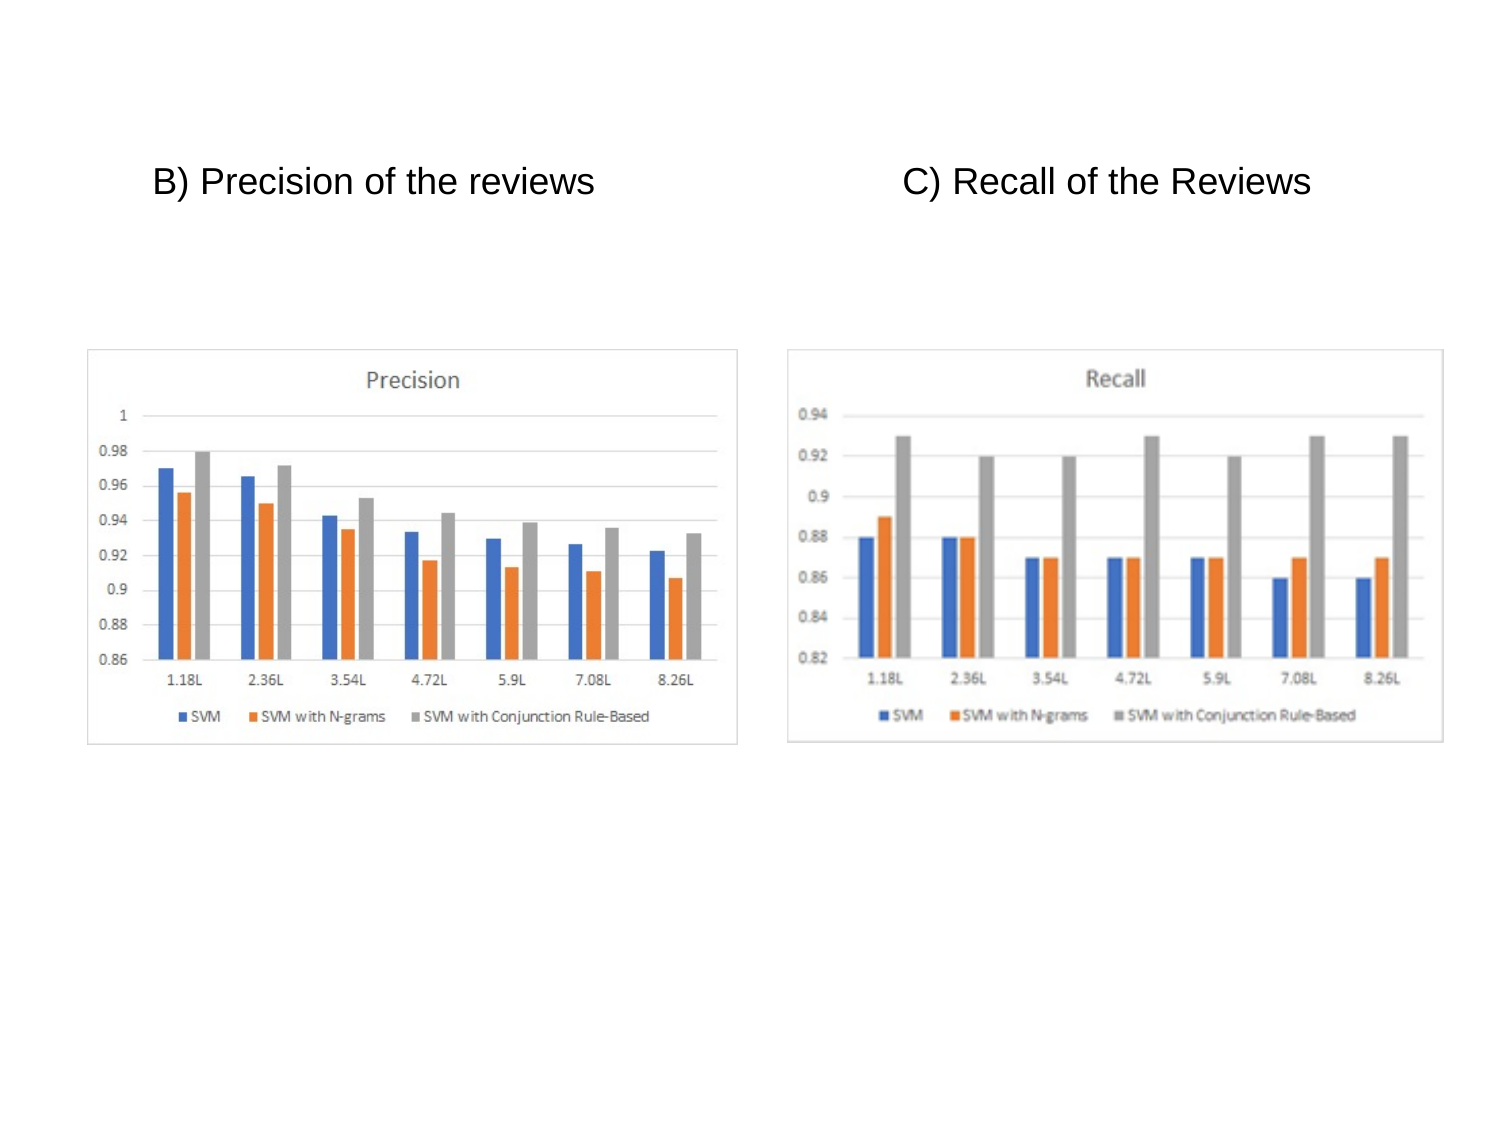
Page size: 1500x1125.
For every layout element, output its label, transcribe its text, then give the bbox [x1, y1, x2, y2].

picture [87, 349, 738, 746]
picture [787, 349, 1446, 746]
text_box B) Precision of the reviews C) Recall of the Reviews [137, 149, 1500, 300]
